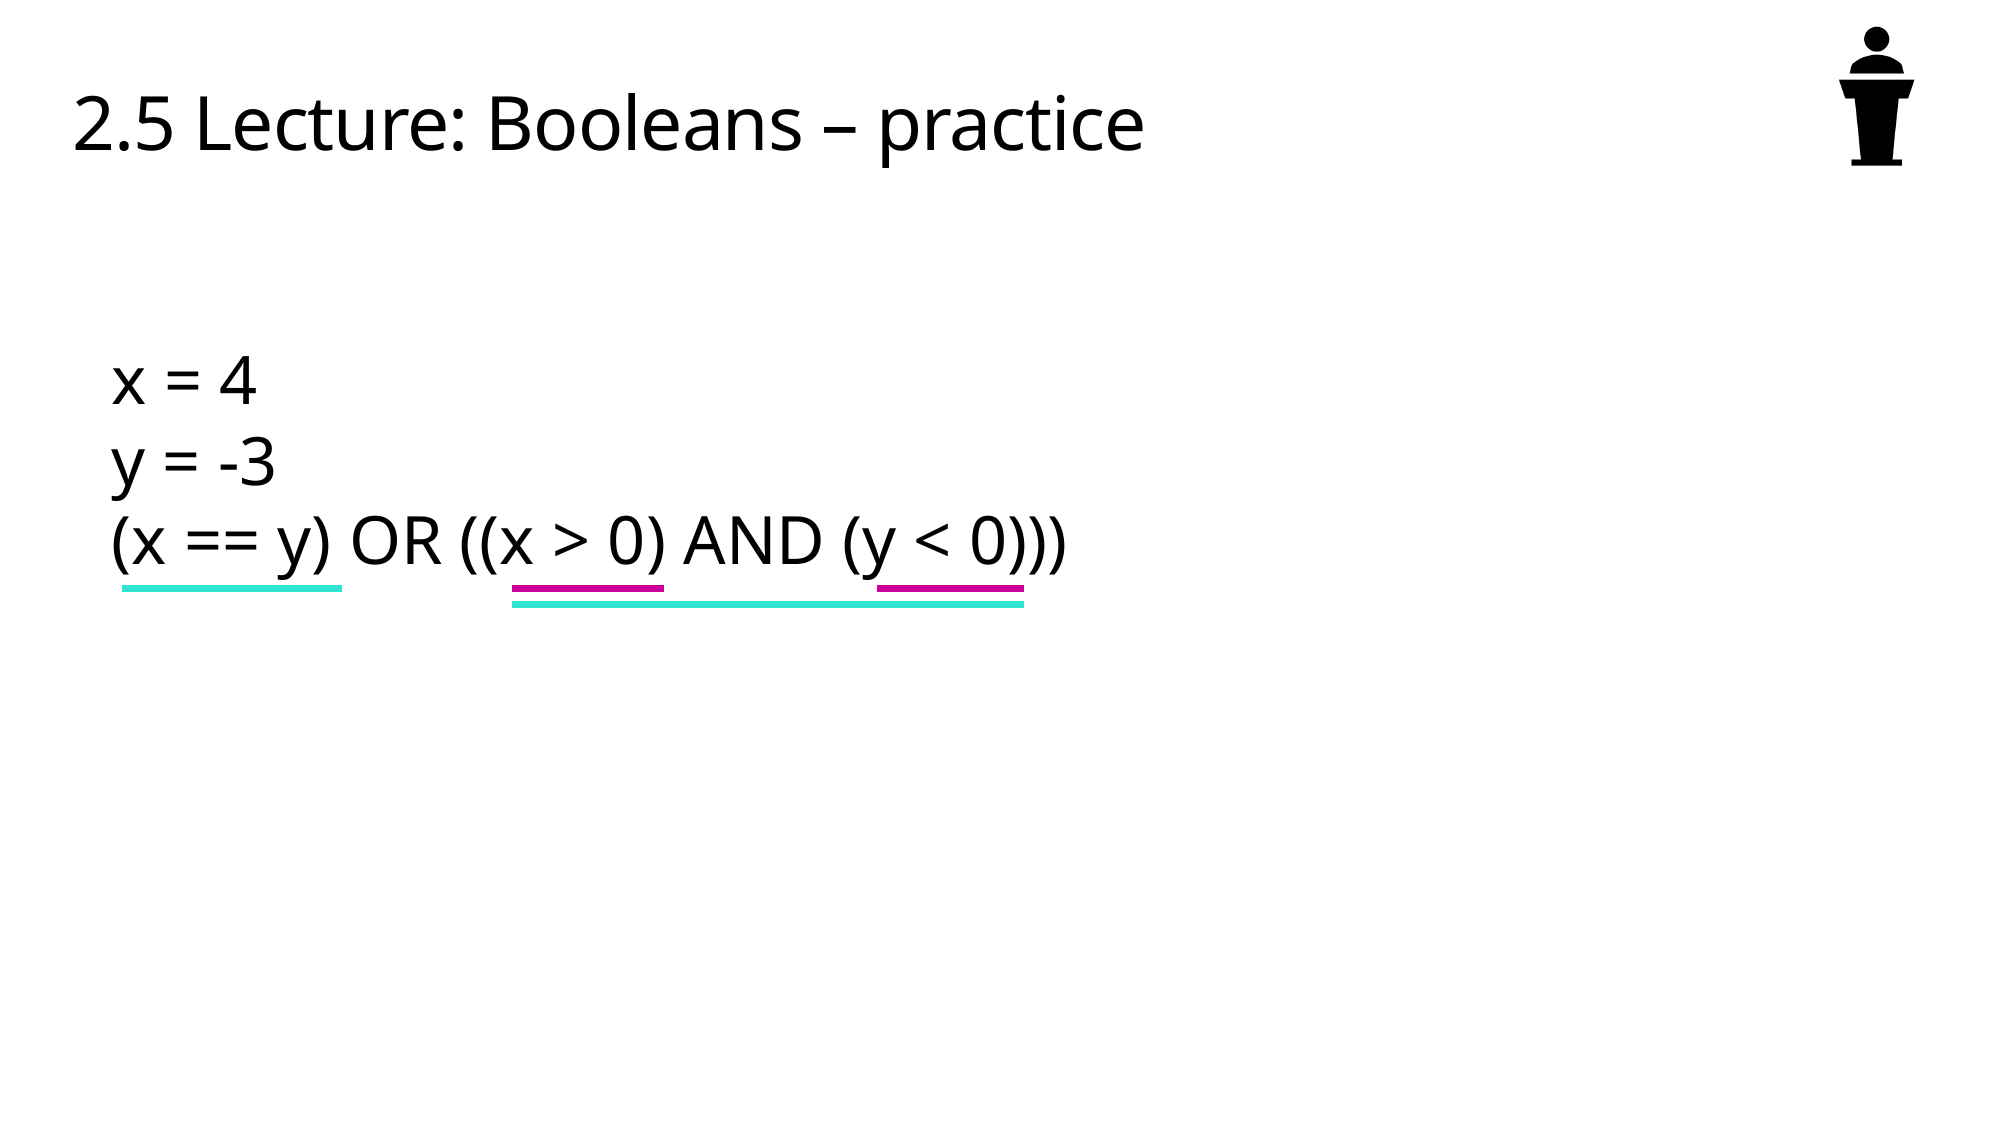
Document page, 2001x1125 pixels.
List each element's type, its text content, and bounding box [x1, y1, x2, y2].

title 2.5 Lecture: Booleans – practice [72, 75, 1801, 166]
picture [1801, 20, 1952, 172]
text_box x = 4 y = -3 (x == y) OR ((x > 0) AND (y < 0))) [96, 330, 1905, 586]
